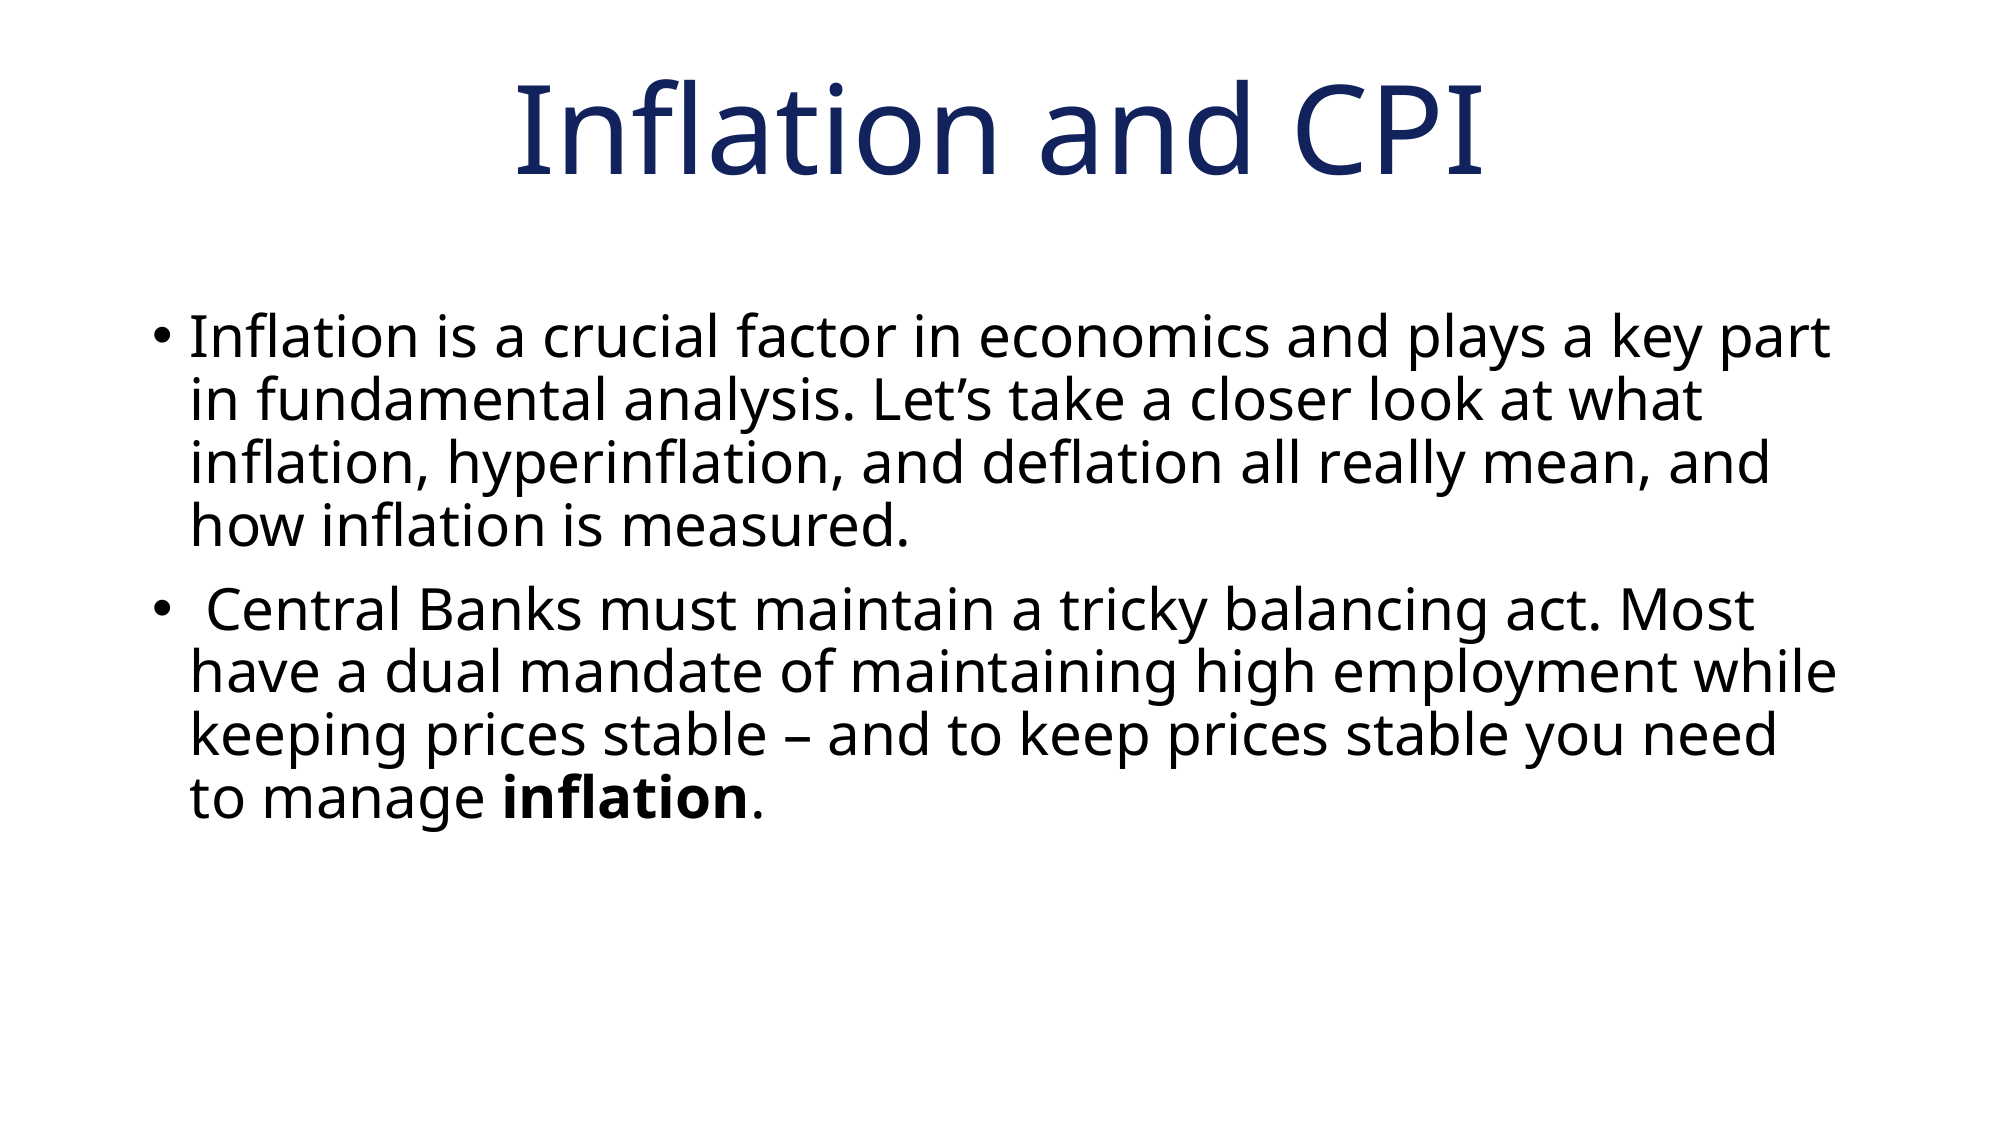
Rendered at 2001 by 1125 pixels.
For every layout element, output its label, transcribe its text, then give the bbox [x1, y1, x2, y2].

title Inflation and CPI [137, 59, 1863, 278]
list Inflation is a crucial factor in economics and plays a key part in fundamental analysis. Let’s take a closer look at what inflation, hyperinflation, and deflation all really mean, and how inflation is measured. Central Banks must maintain a tricky balancing act. Most have a dual mandate of maintaining high employment while keeping prices stable – and to keep prices stable you need to manage inflation. [137, 299, 1863, 1014]
